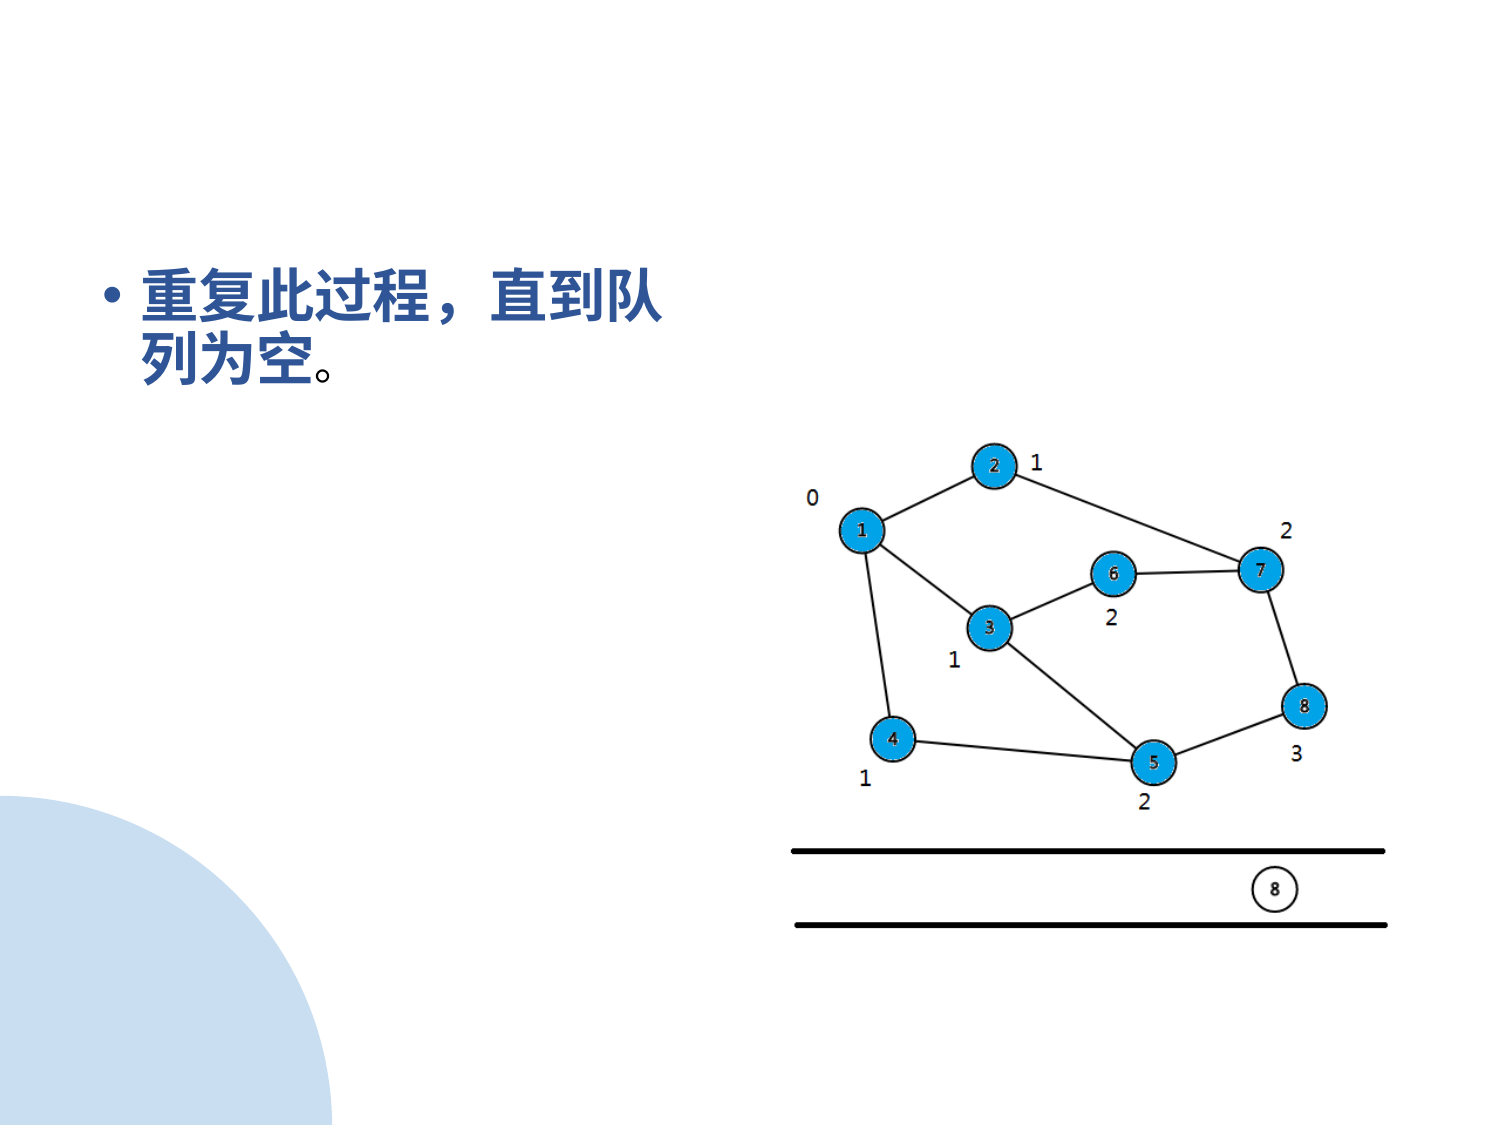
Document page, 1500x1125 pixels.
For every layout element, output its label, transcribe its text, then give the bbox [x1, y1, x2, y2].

text_box [0, 795, 333, 1125]
text_box 重复此过程，直到队列为空。 [87, 259, 725, 403]
picture [749, 412, 1430, 961]
